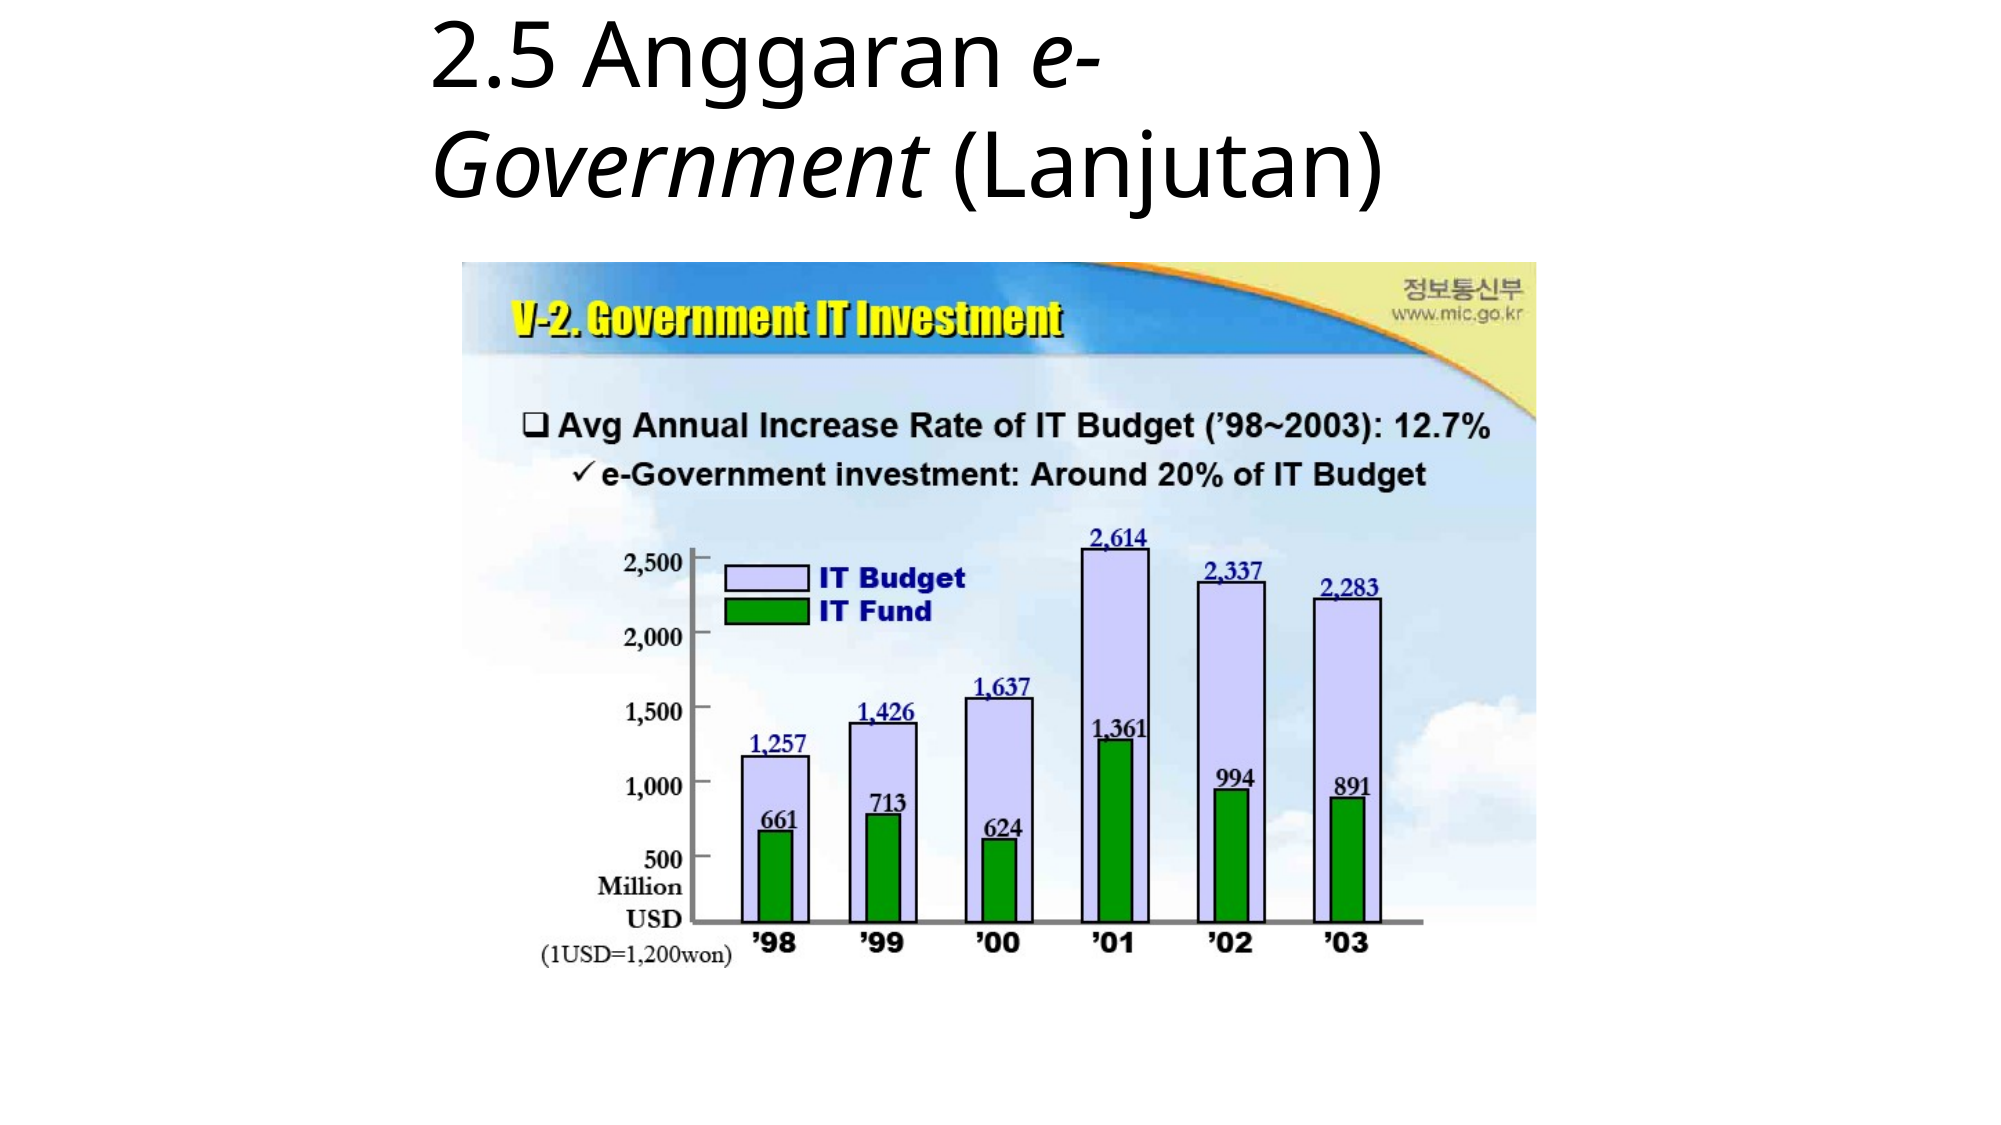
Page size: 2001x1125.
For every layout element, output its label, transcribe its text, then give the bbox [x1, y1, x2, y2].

title 2.5 Anggaran e-Government (Lanjutan) [413, 0, 1495, 224]
text_box [462, 262, 1537, 968]
